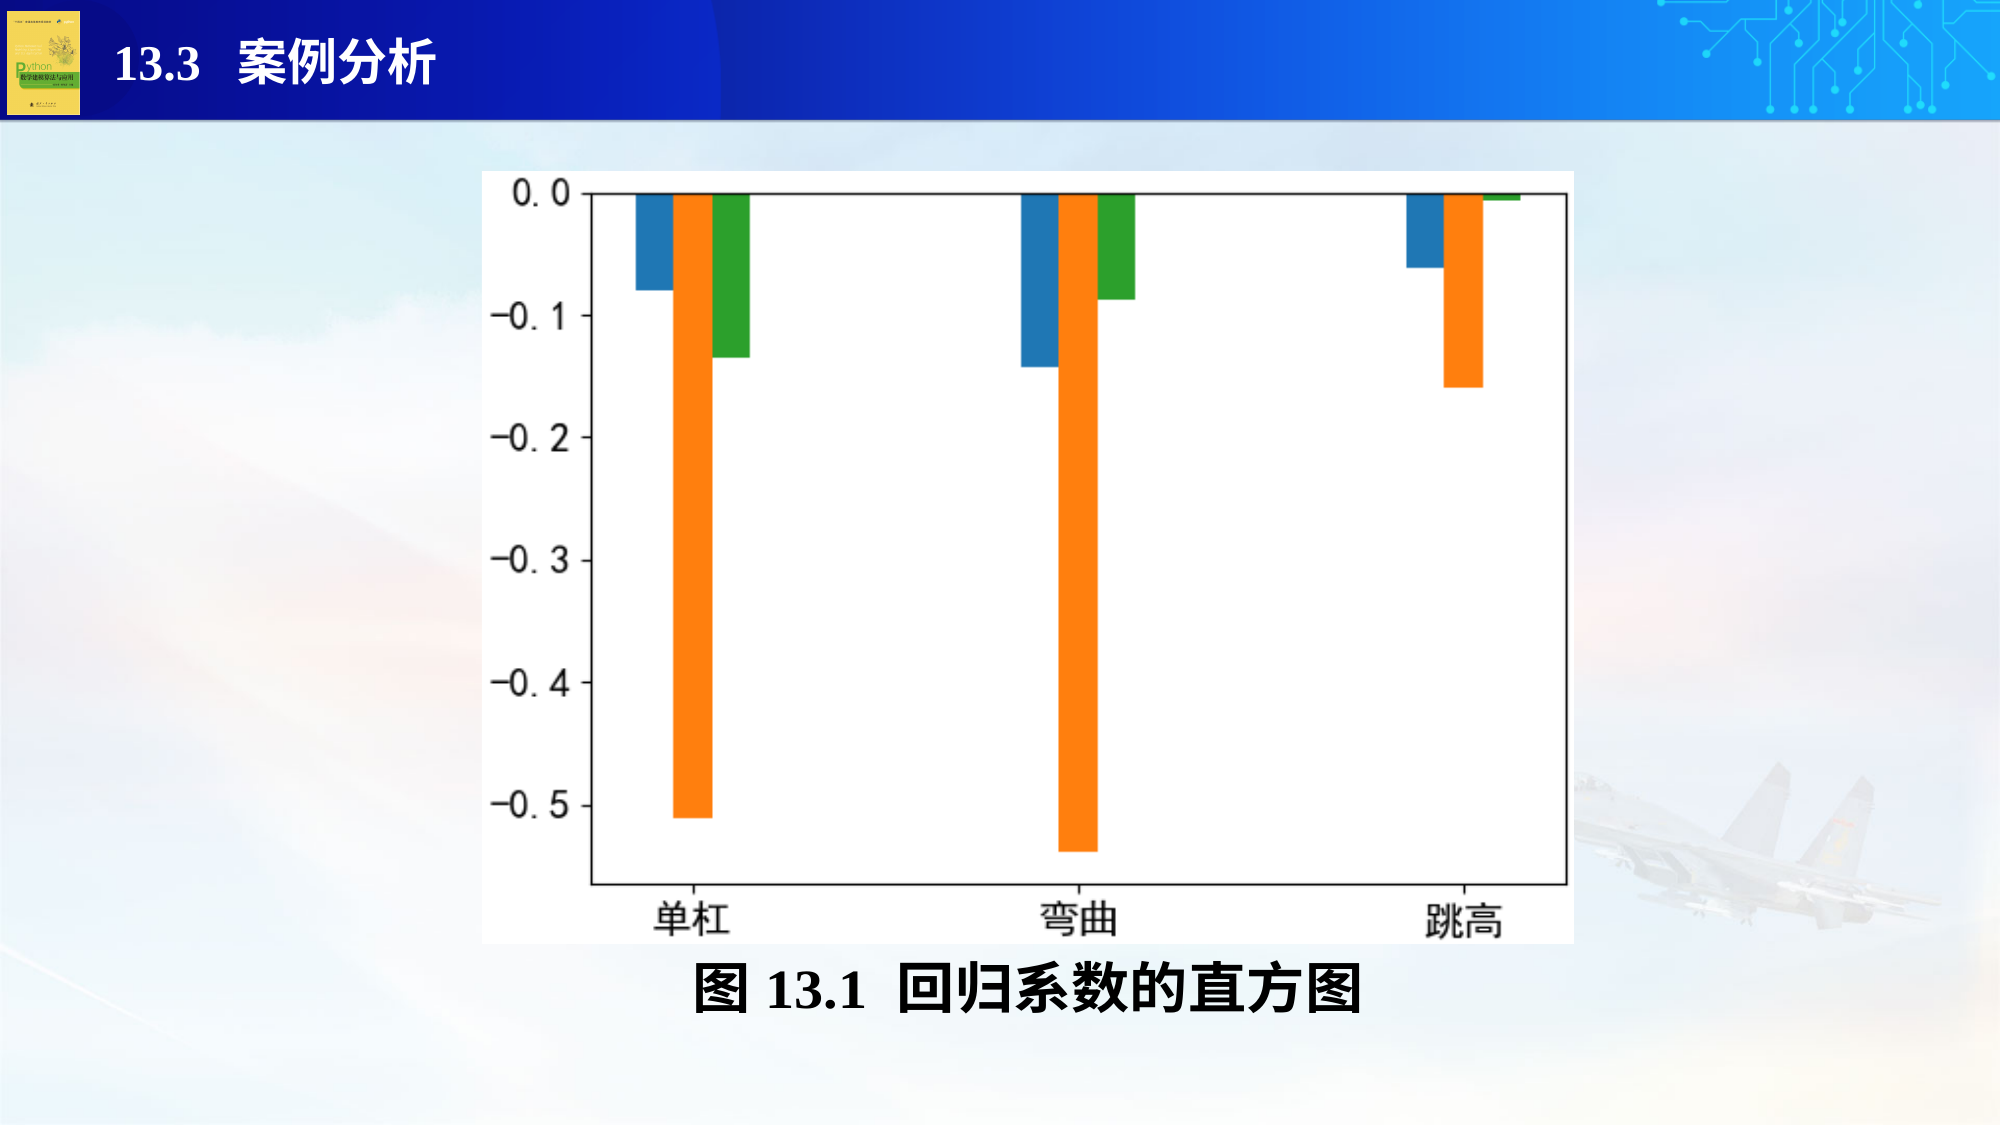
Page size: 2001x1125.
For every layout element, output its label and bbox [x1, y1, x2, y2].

picture [0, 0, 2000, 1125]
text_box [116, 171, 1939, 1069]
